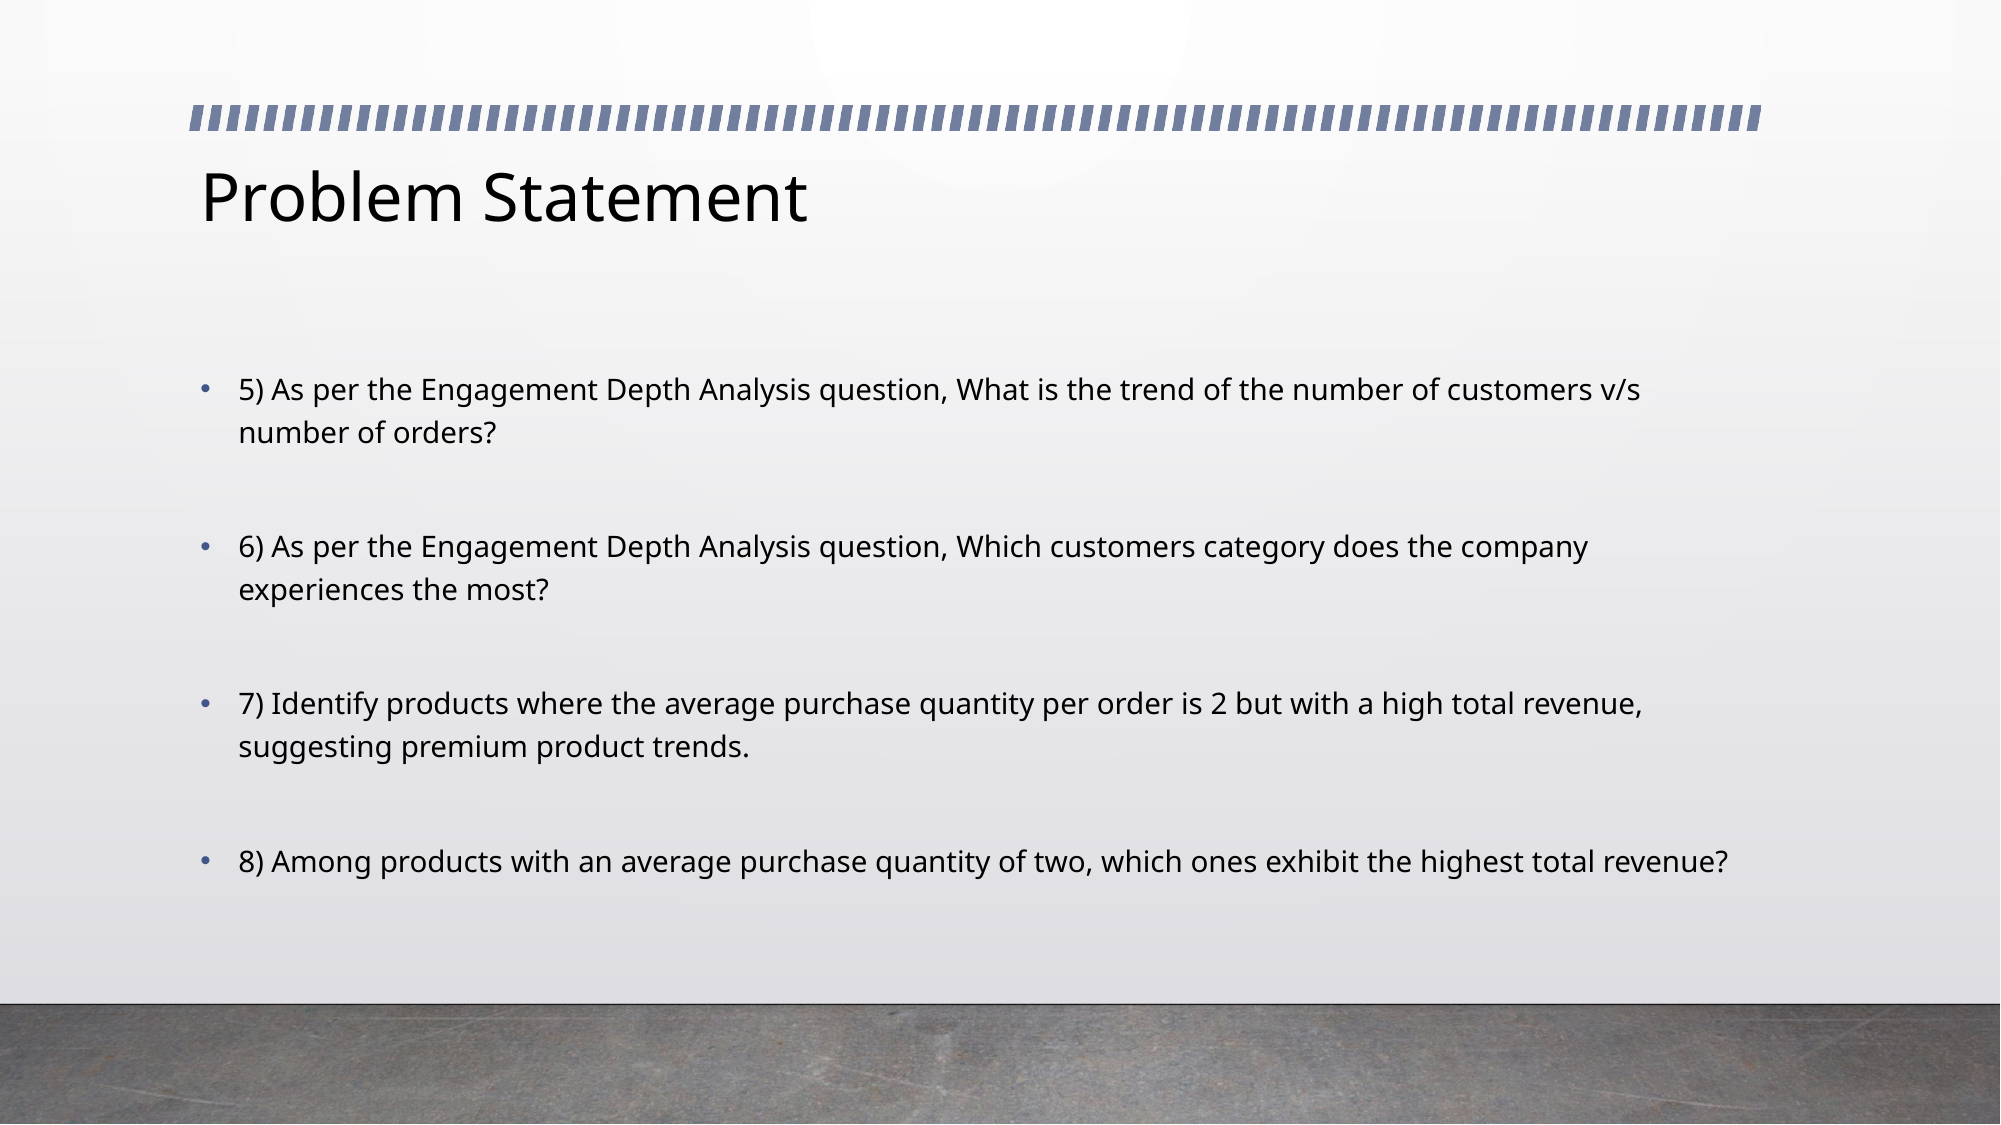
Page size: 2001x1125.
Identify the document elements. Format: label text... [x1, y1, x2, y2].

list 5) As per the Engagement Depth Analysis question, What is the trend of the number of customers v/s number of orders? 6) As per the Engagement Depth Analysis question, Which customers category does the company experiences the most? 7) Identify products where the average purchase quantity per order is 2 but with a high total revenue, suggesting premium product trends. 8) Among products with an average purchase quantity of two, which ones exhibit the highest total revenue? [185, 356, 1761, 897]
title Problem Statement [185, 156, 1761, 329]
picture [0, 1004, 2000, 1124]
